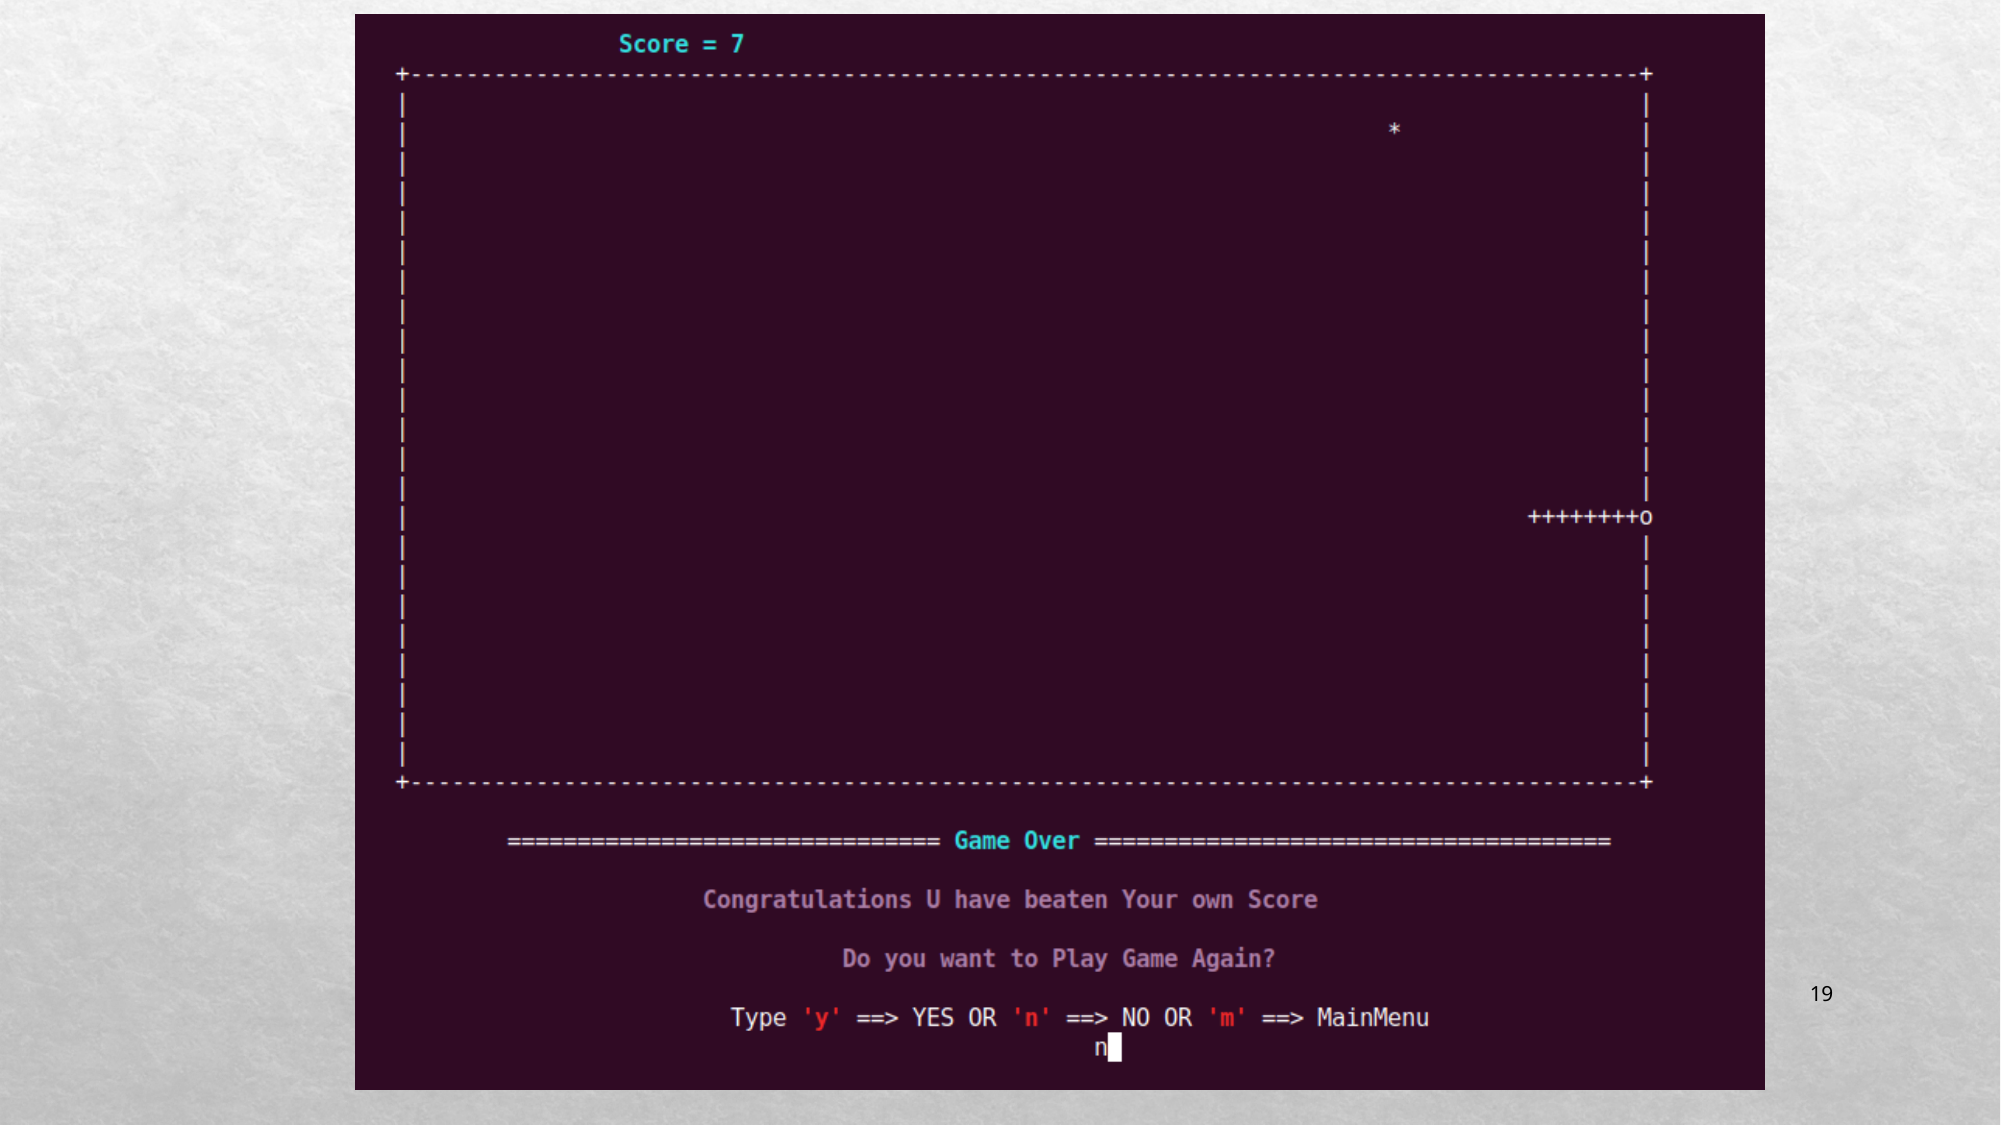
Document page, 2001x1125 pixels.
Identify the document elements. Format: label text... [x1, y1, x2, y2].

slide_number ‹#› [1769, 965, 1849, 1025]
picture [0, 0, 2001, 1125]
